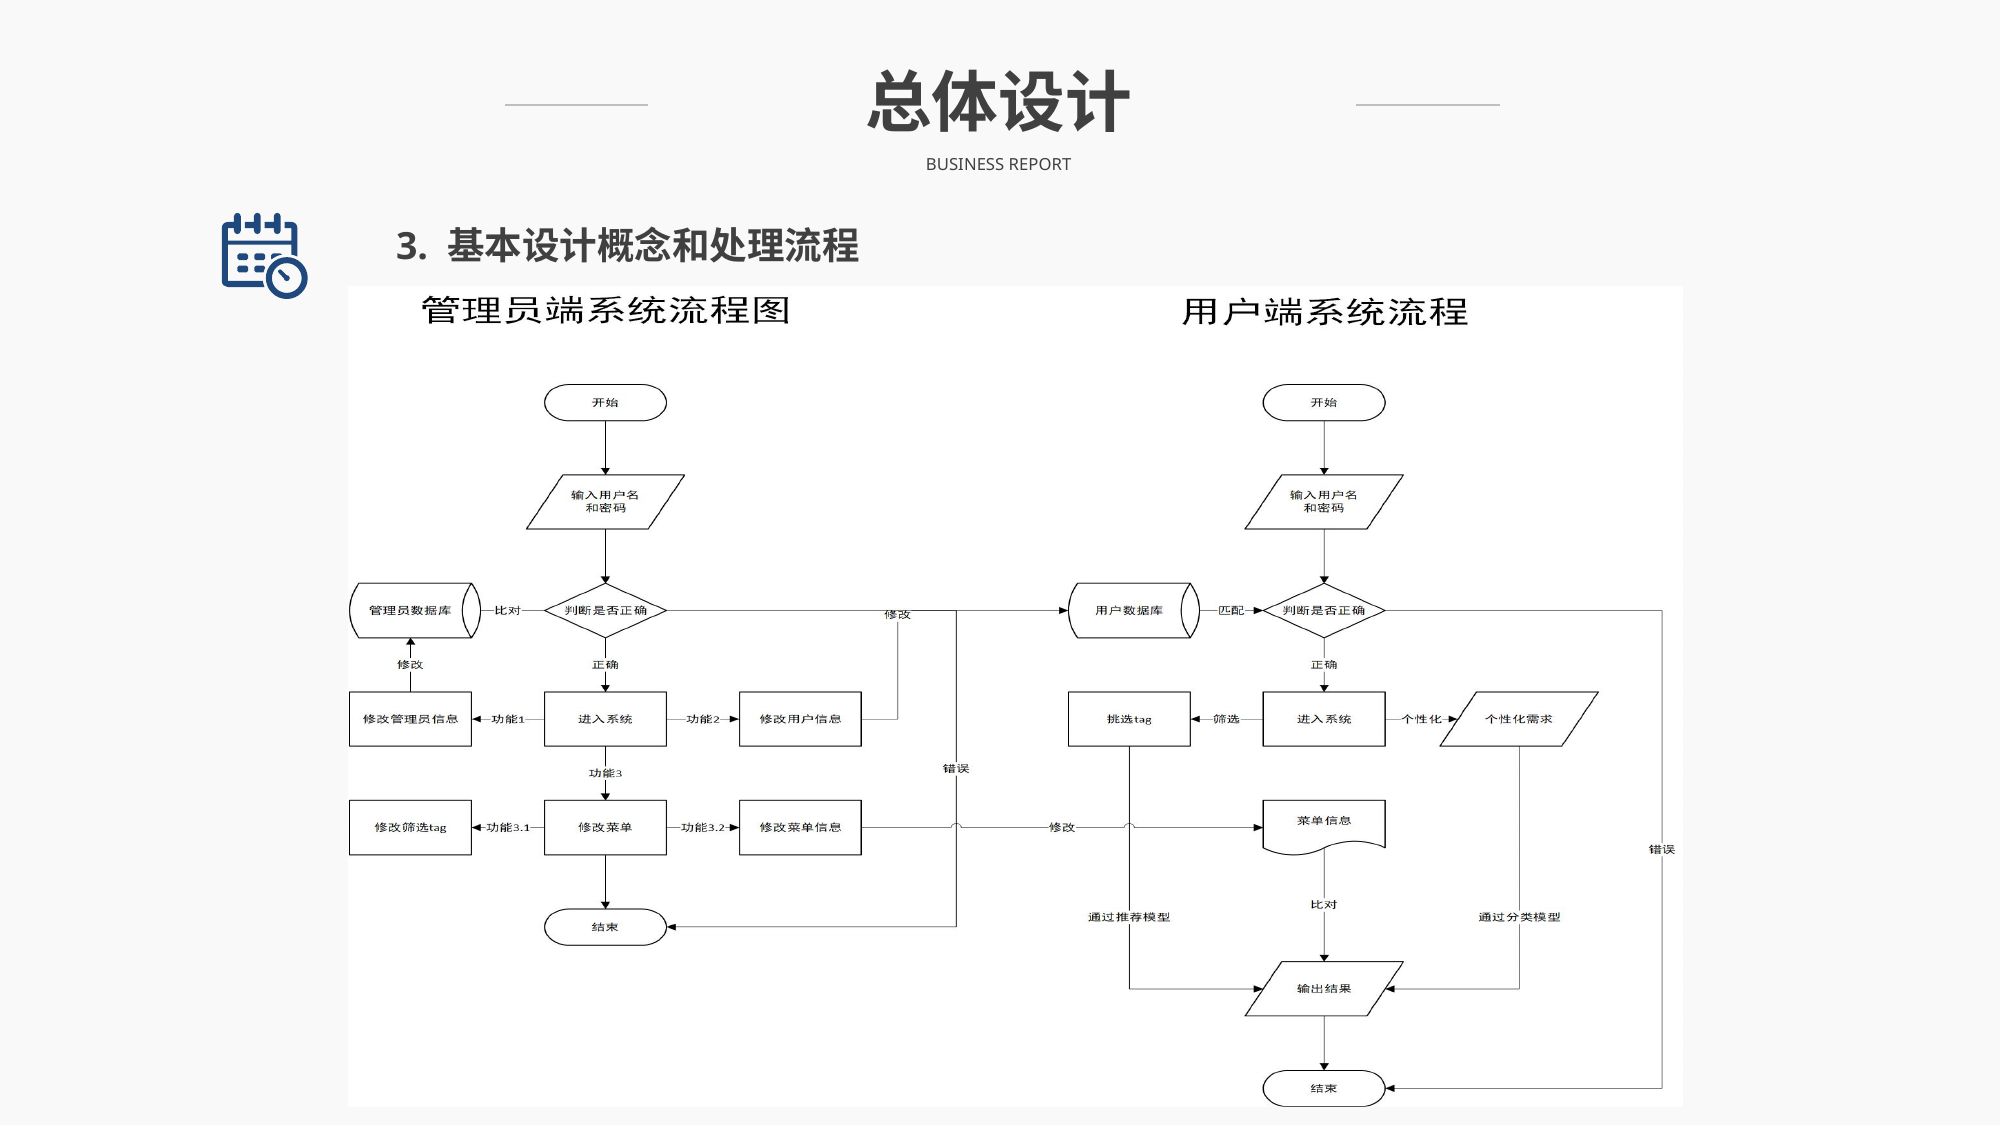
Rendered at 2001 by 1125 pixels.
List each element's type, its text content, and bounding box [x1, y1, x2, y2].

text_box BUSINESS REPORT [879, 147, 1118, 182]
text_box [221, 212, 308, 300]
text_box 总体设计 [690, 114, 1307, 147]
text_box 总体设计 [690, 52, 1307, 104]
text_box 3. 基本设计概念和处理流程 [381, 214, 896, 285]
picture [348, 286, 1683, 1107]
